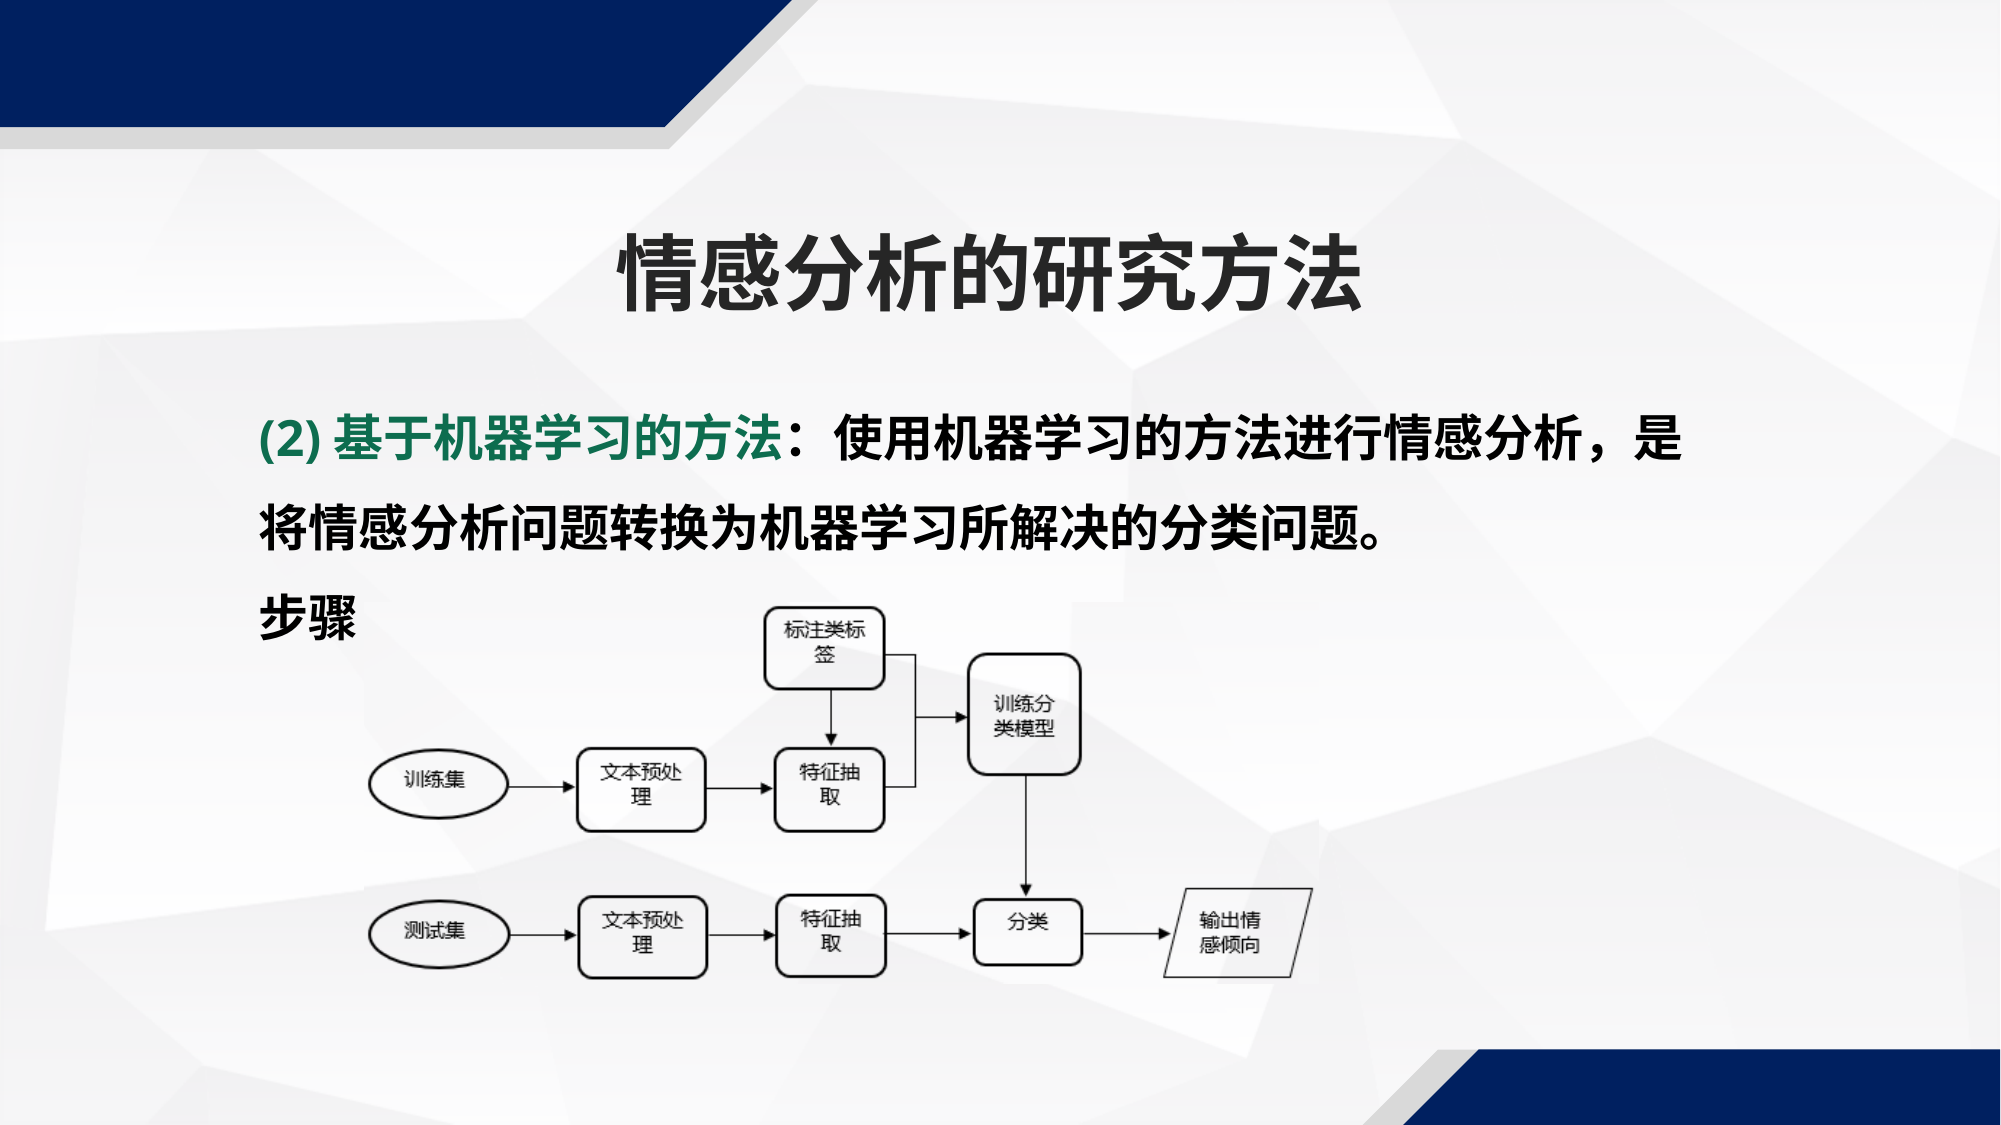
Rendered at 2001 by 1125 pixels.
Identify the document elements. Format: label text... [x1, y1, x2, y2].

text_box 情感分析的研究方法 [580, 213, 1400, 328]
picture [0, 0, 2001, 1125]
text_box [244, 368, 1741, 984]
